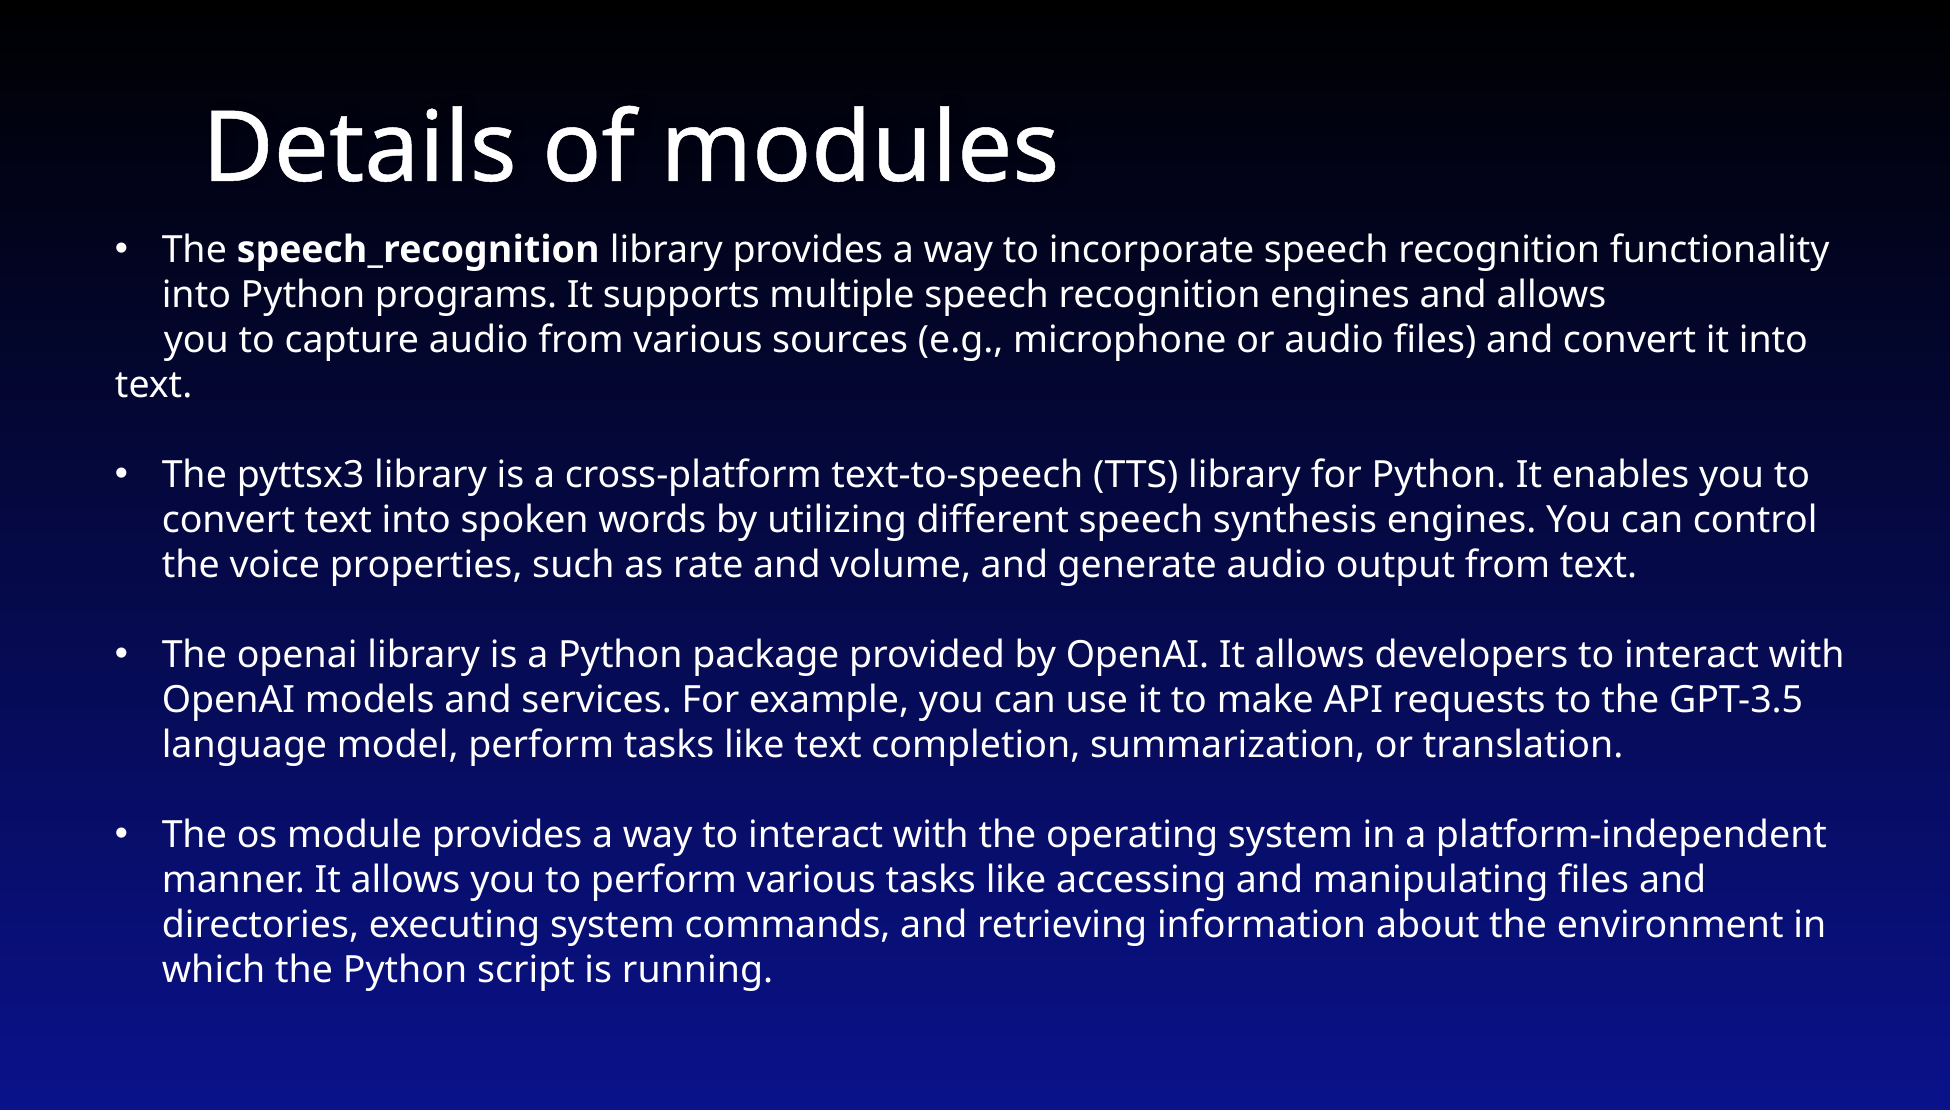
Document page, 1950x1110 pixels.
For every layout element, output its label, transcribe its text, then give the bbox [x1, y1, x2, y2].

text_box The speech_recognition library provides a way to incorporate speech recognition functionality into Python programs. It supports multiple speech recognition engines and allows you to capture audio from various sources (e.g., microphone or audio files) and convert it into text. The pyttsx3 library is a cross-platform text-to-speech (TTS) library for Python. It enables you to convert text into spoken words by utilizing different speech synthesis engines. You can control the voice properties, such as rate and volume, and generate audio output from text. The openai library is a Python package provided by OpenAI. It allows developers to interact with OpenAI models and services. For example, you can use it to make API requests to the GPT-3.5 language model, perform tasks like text completion, summarization, or translation. The os module provides a way to interact with the operating system in a platform-independent manner. It allows you to perform various tasks like accessing and manipulating files and directories, executing system commands, and retrieving information about the environment in which the Python script is running. [99, 217, 1875, 998]
text_box Details of modules [12, 79, 1250, 204]
